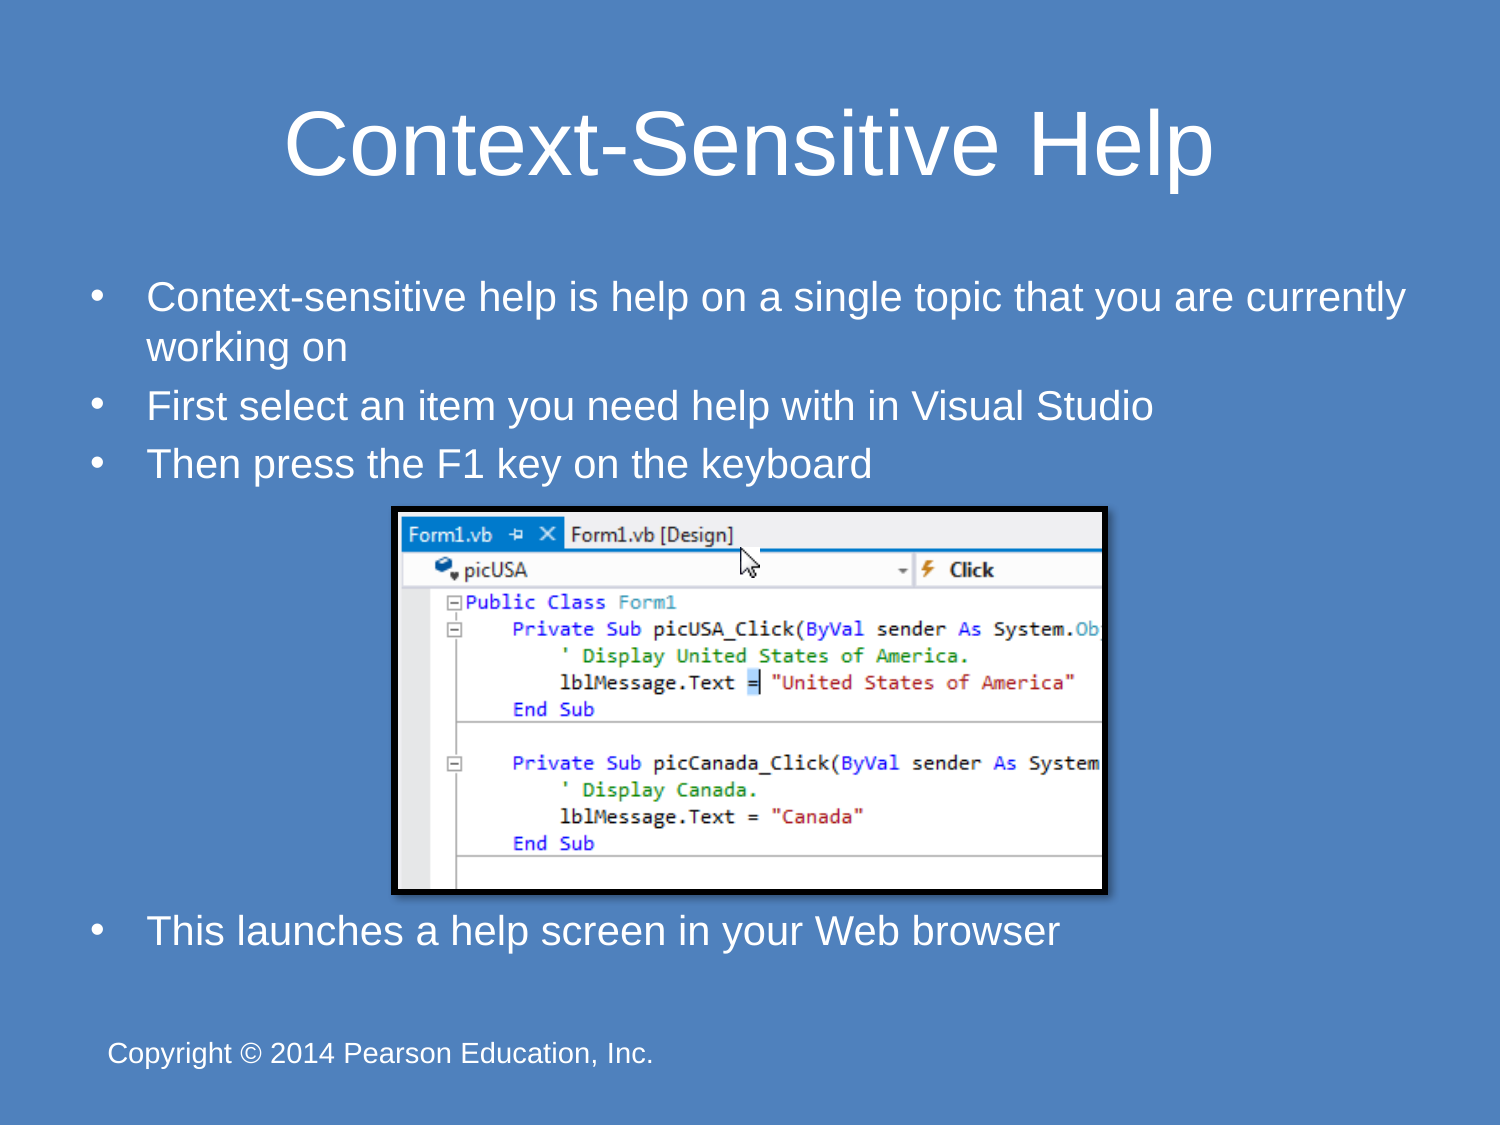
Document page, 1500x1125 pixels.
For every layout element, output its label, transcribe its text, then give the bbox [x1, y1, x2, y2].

picture [397, 512, 1103, 890]
title Context-Sensitive Help [75, 45, 1425, 233]
list Context-sensitive help is help on a single topic that you are currently working on First select an item you need help with in Visual Studio Then press the F1 key on the keyboard This launches a help screen in your Web browser [75, 262, 1425, 1005]
